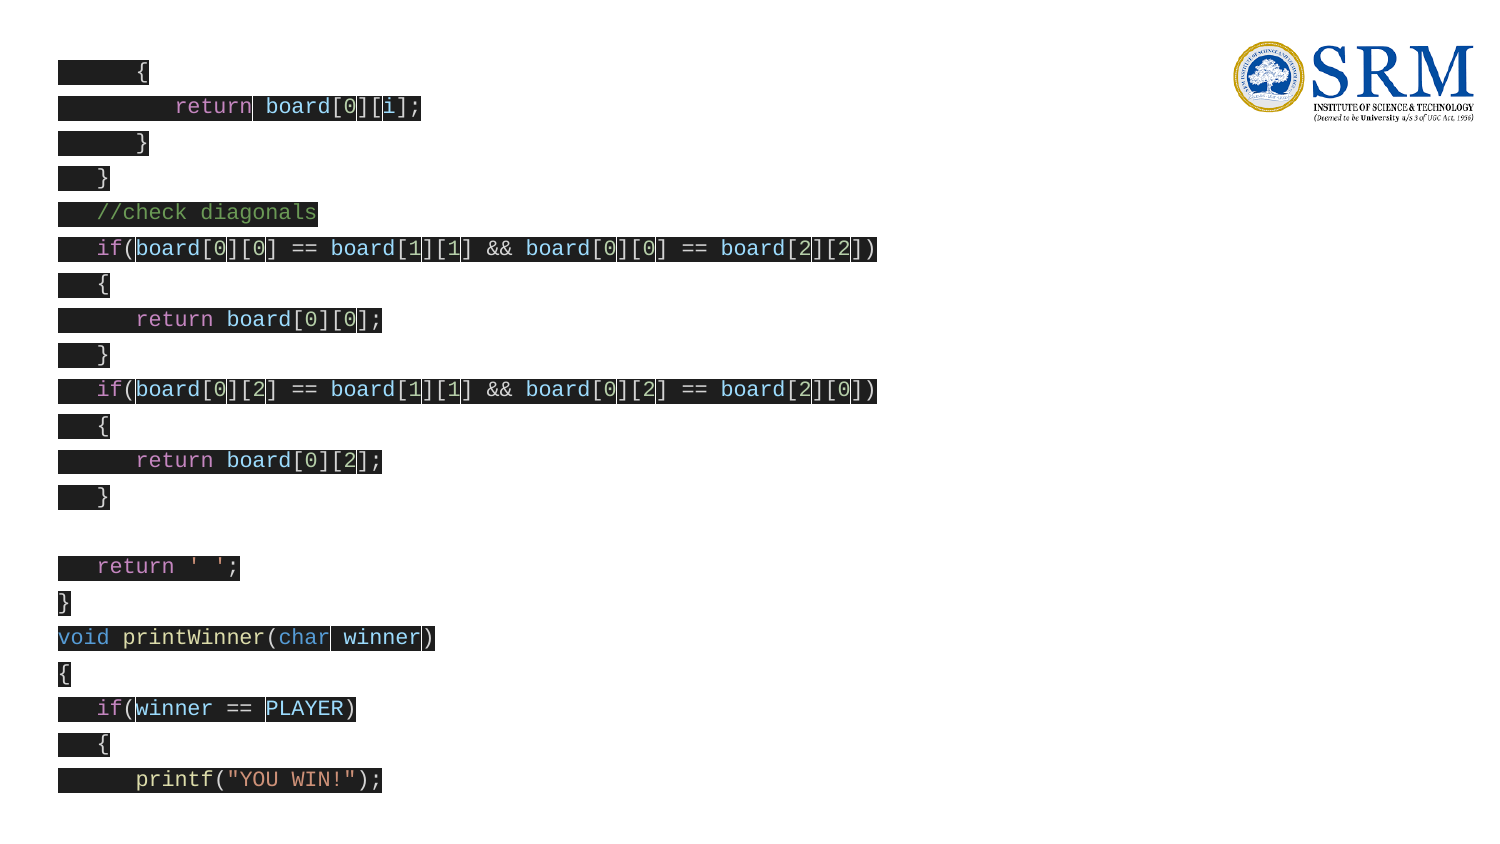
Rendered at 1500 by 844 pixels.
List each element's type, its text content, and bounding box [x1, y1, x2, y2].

picture [1228, 12, 1479, 152]
text_box { return board[0][i]; } } //check diagonals if(board[0][0] == board[1][1] && board[0][0] == board[2][2]) { return board[0][0]; } if(board[0][2] == board[1][1] && board[0][2] == board[2][0]) { return board[0][2]; } return ' '; } void printWinner(char winner) { if(winner == PLAYER) { printf("YOU WIN!"); [42, 32, 1450, 841]
